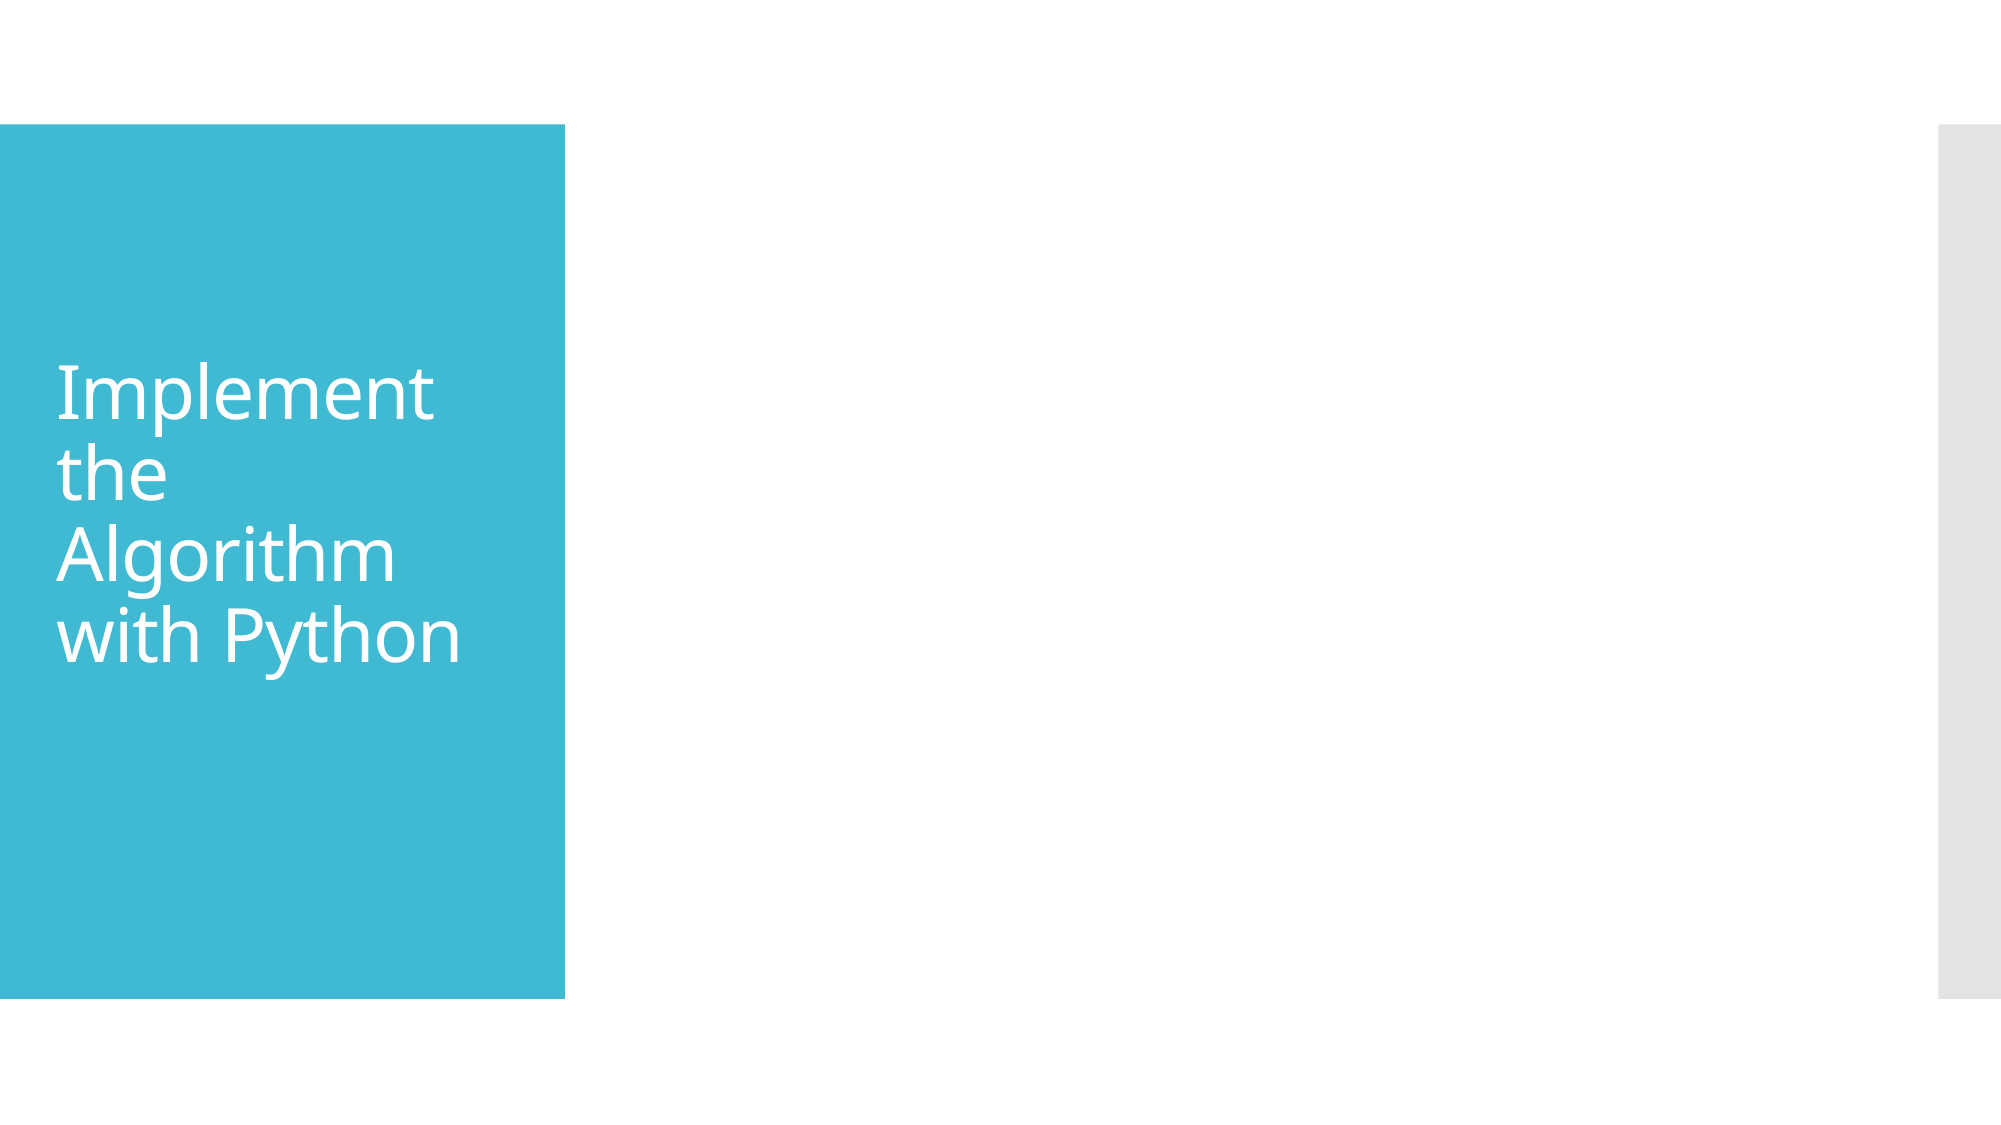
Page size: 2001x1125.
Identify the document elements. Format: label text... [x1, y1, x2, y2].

title Implement the Algorithm with Python [41, 184, 525, 940]
